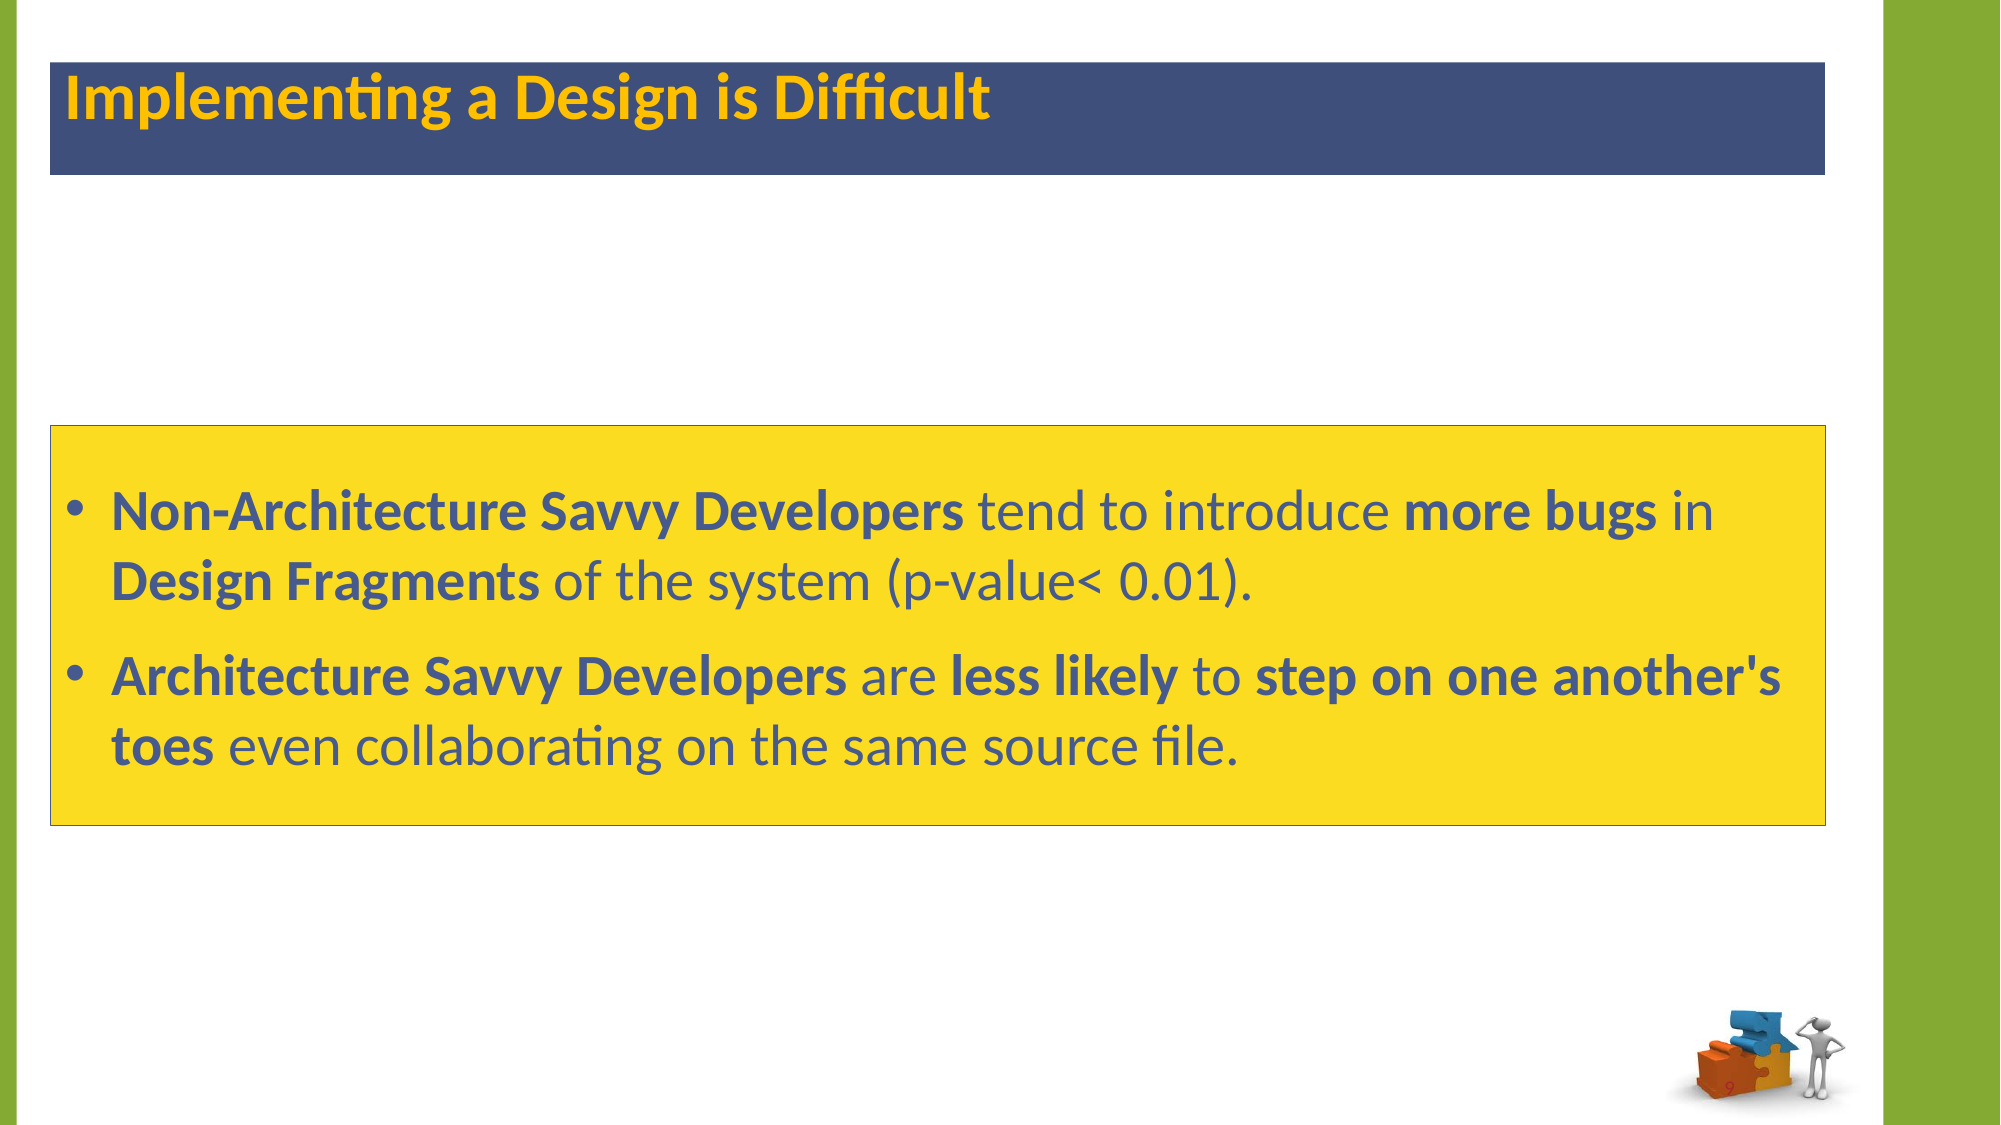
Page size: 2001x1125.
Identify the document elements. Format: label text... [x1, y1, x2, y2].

slide_number 9 [1587, 1062, 1750, 1113]
list Implementing a Design is Difficult [50, 62, 1825, 175]
text_box Non-Architecture Savvy Developers tend to introduce more bugs in Design Fragments of the system (p-value< 0.01). Architecture Savvy Developers are less likely to step on one another's toes even collaborating on the same source file. [47, 422, 1828, 828]
picture [1666, 974, 1868, 1125]
